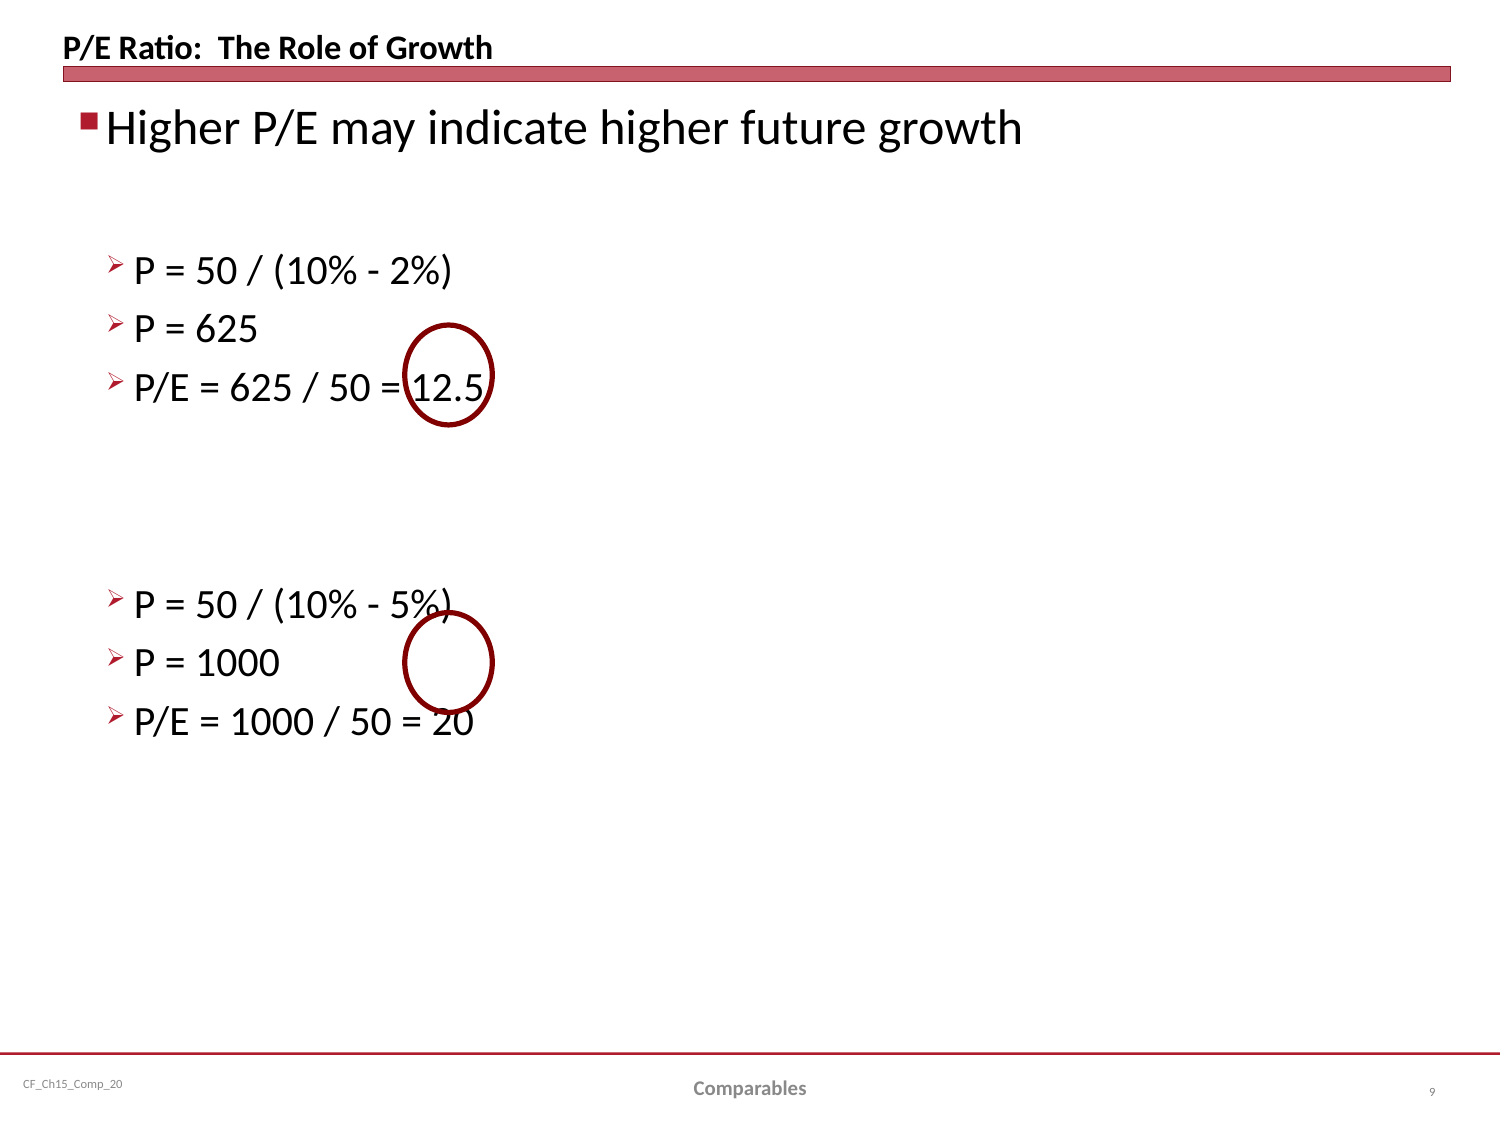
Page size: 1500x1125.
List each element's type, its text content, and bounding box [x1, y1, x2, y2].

list Higher P/E may indicate higher future growth P = 50 / (10% - 2%) P = 625 P/E = 625 / 50 = 12.5 P = 50 / (10% - 5%) P = 1000 P/E = 1000 / 50 = 20 [63, 87, 1451, 1041]
title P/E Ratio: The Role of Growth [62, 6, 1451, 67]
text_box [404, 324, 493, 425]
slide_number 9 [1375, 1061, 1451, 1122]
footer Comparables [512, 1056, 988, 1117]
text_box [404, 612, 493, 713]
